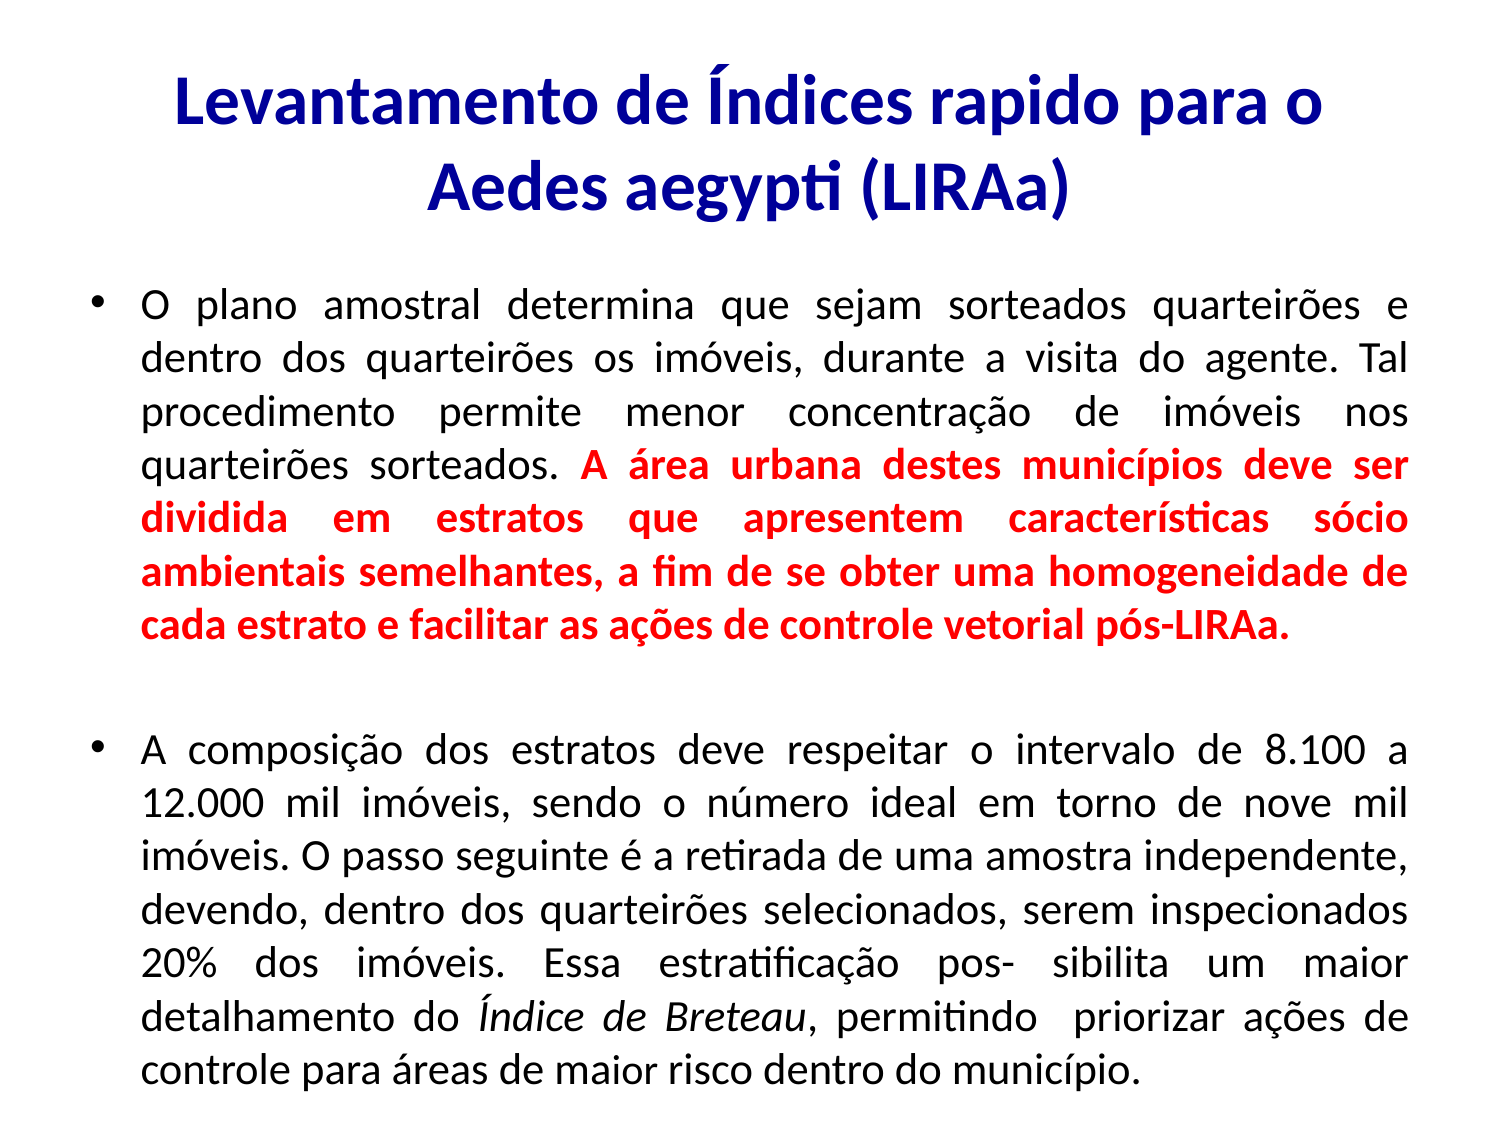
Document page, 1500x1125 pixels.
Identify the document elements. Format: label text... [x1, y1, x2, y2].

title Levantamento de Índices rapido para o Aedes aegypti (LIRAa) [75, 45, 1425, 233]
list O plano amostral determina que sejam sorteados quarteirões e dentro dos quarteirões os imóveis, durante a visita do agente. Tal procedimento permite menor concentração de imóveis nos quarteirões sorteados. A área urbana destes municípios deve ser dividida em estratos que apresentem características sócio ambientais semelhantes, a fim de se obter uma homogeneidade de cada estrato e facilitar as ações de controle vetorial pós-LIRAa. A composição dos estratos deve respeitar o intervalo de 8.100 a 12.000 mil imóveis, sendo o número ideal em torno de nove mil imóveis. O passo seguinte é a retirada de uma amostra independente, devendo, dentro dos quarteirões selecionados, serem inspecionados 20% dos imóveis. Essa estratificação pos- sibilita um maior detalhamento do Índice de Breteau, permitindo priorizar ações de controle para áreas de maior risco dentro do município. [75, 267, 1425, 1125]
